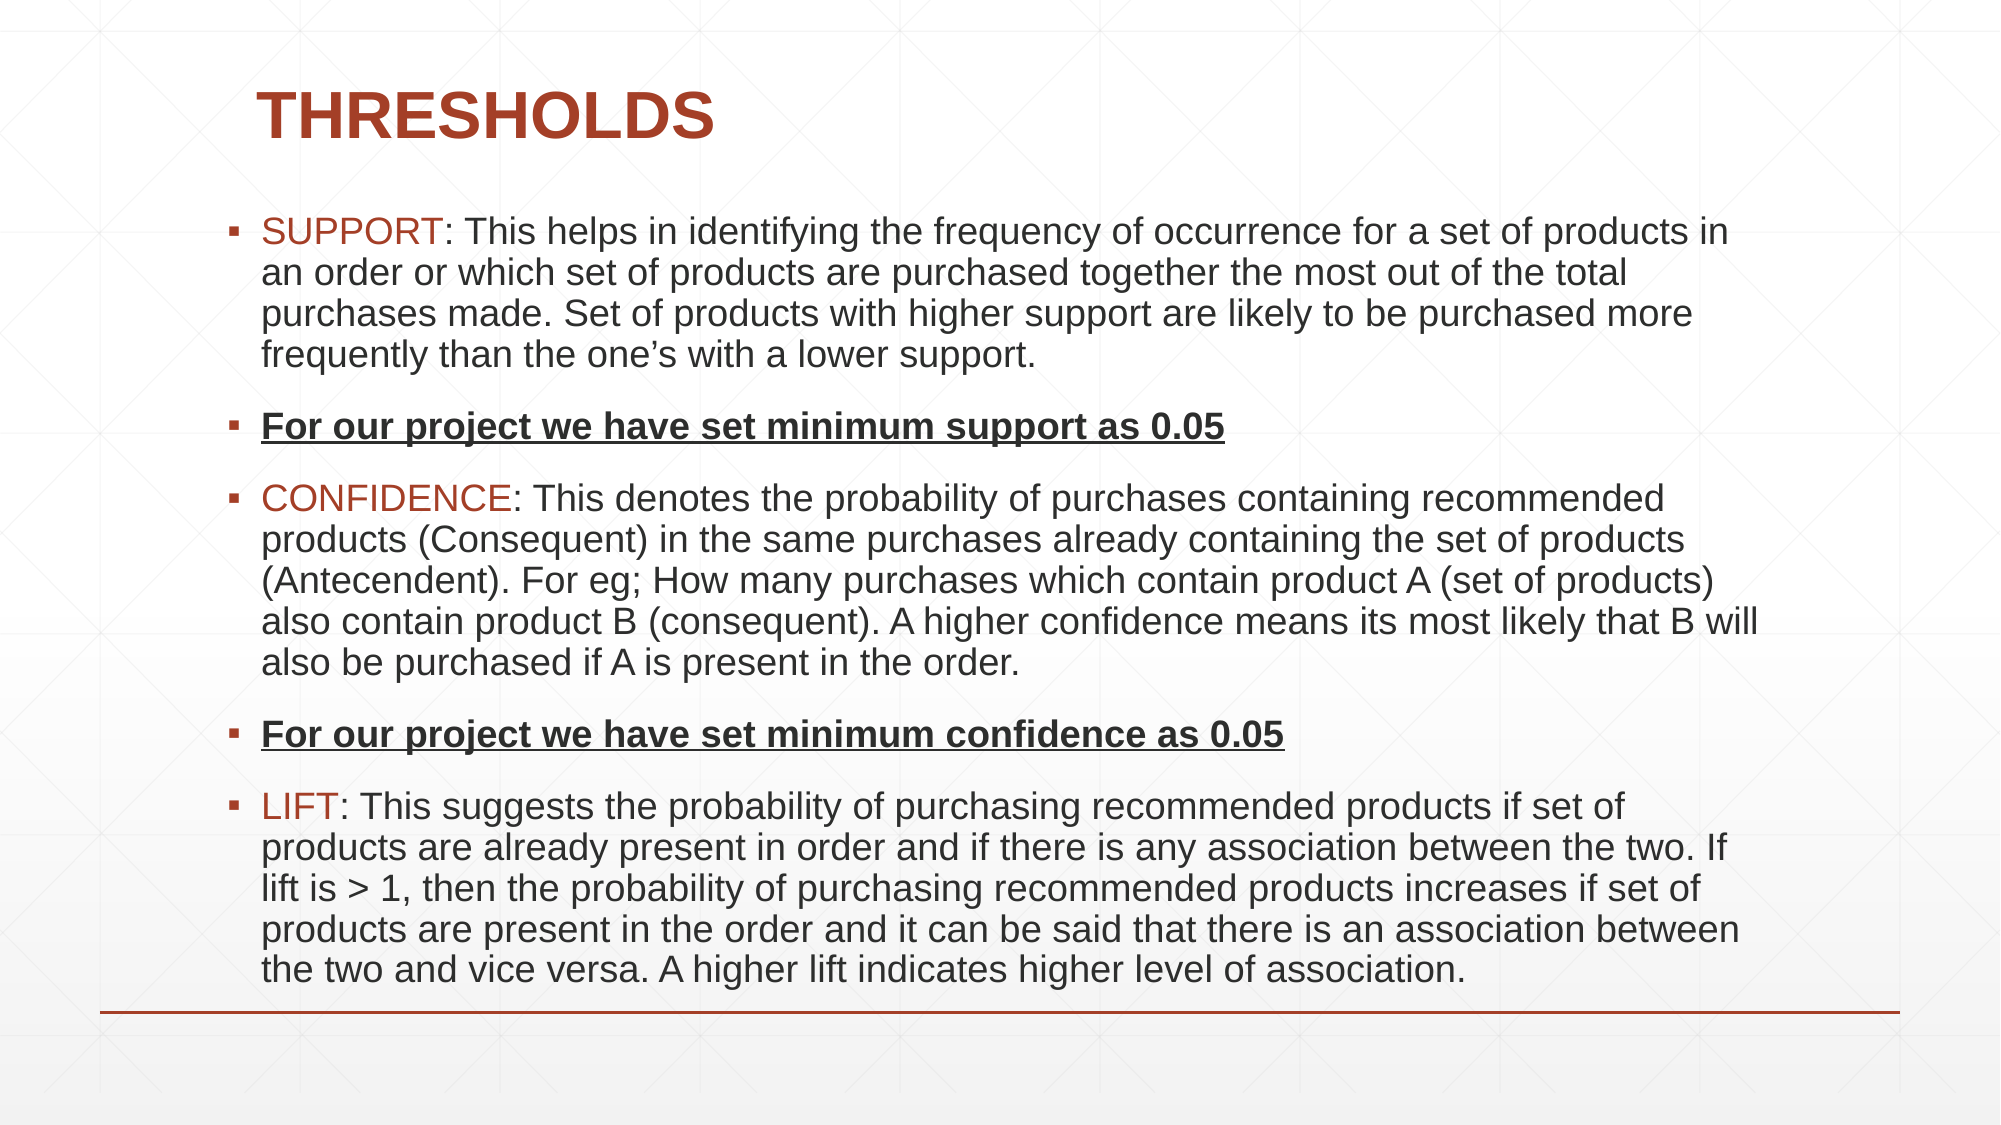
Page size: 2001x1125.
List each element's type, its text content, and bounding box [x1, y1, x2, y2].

list SUPPORT: This helps in identifying the frequency of occurrence for a set of products in an order or which set of products are purchased together the most out of the total purchases made. Set of products with higher support are likely to be purchased more frequently than the one’s with a lower support. For our project we have set minimum support as 0.05 CONFIDENCE: This denotes the probability of purchases containing recommended products (Consequent) in the same purchases already containing the set of products (Antecendent). For eg; How many purchases which contain product A (set of products) also contain product B (consequent). A higher confidence means its most likely that B will also be purchased if A is present in the order. For our project we have set minimum confidence as 0.05 LIFT: This suggests the probability of purchasing recommended products if set of products are already present in order and if there is any association between the two. If lift is > 1, then the probability of purchasing recommended products increases if set of products are present in the order and it can be said that there is an association between the two and vice versa. A higher lift indicates higher level of association. [212, 204, 1788, 1013]
title THRESHOLDS [241, 37, 1788, 161]
